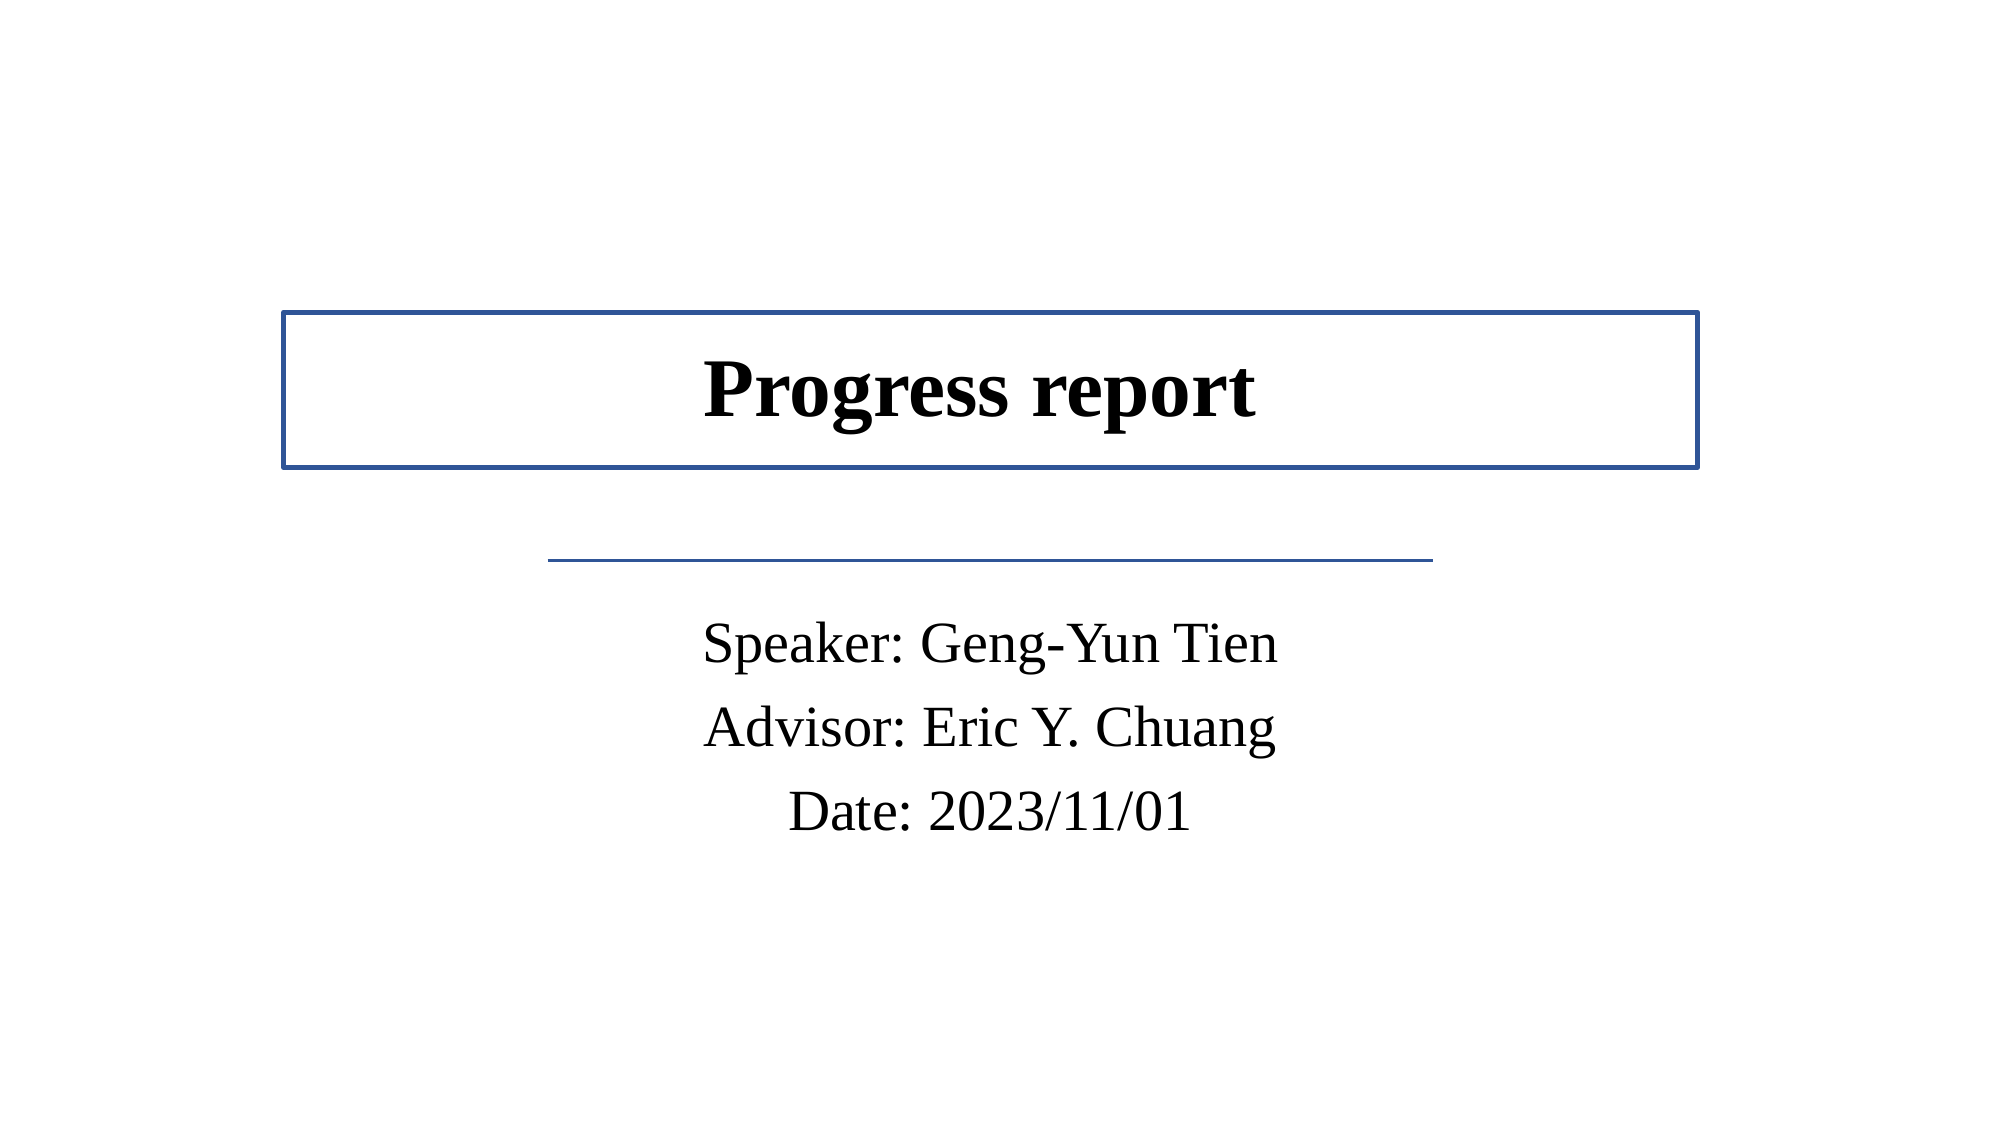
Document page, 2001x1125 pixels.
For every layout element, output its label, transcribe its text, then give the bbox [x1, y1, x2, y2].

text_box Progress report [283, 312, 1698, 468]
subtitle Speaker: Geng-Yun Tien Advisor: Eric Y. Chuang Date: 2023/11/01 [36, 604, 1945, 877]
